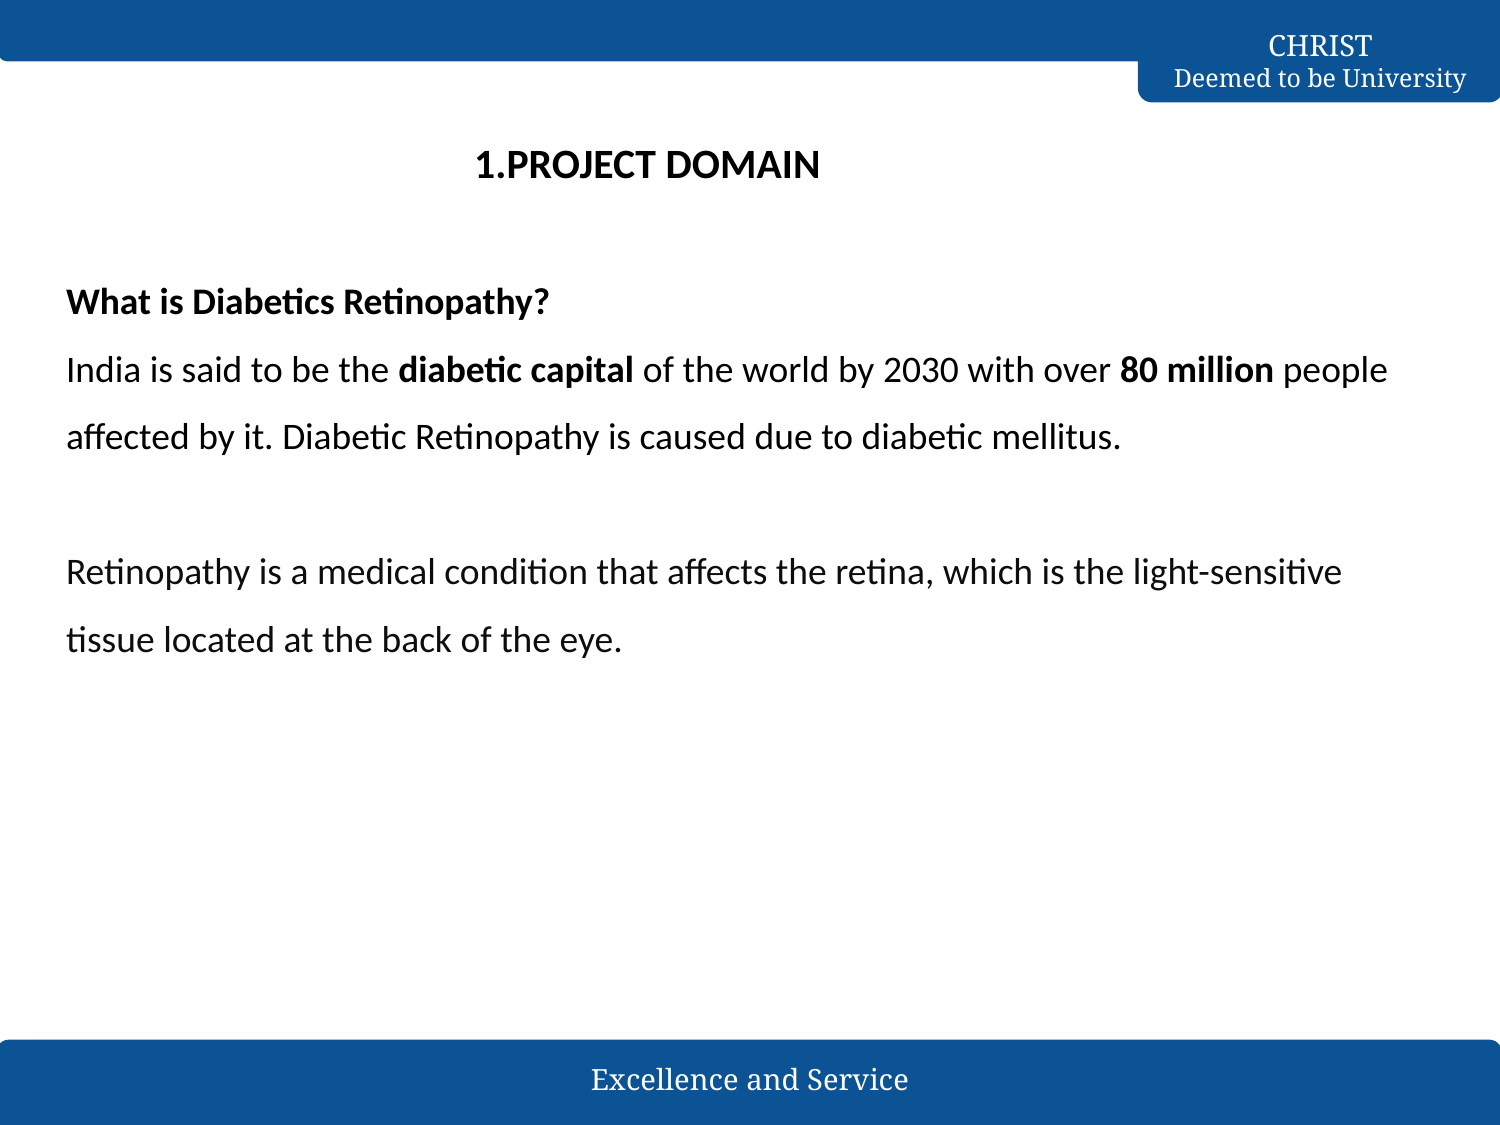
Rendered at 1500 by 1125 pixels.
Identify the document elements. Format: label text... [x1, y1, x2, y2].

title 1.PROJECT DOMAIN What is Diabetics Retinopathy? India is said to be the diabetic capital of the world by 2030 with over 80 million people affected by it. Diabetic Retinopathy is caused due to diabetic mellitus. Retinopathy is a medical condition that affects the retina, which is the light-sensitive tissue located at the back of the eye. [51, 97, 1449, 223]
list [117, 222, 1306, 408]
